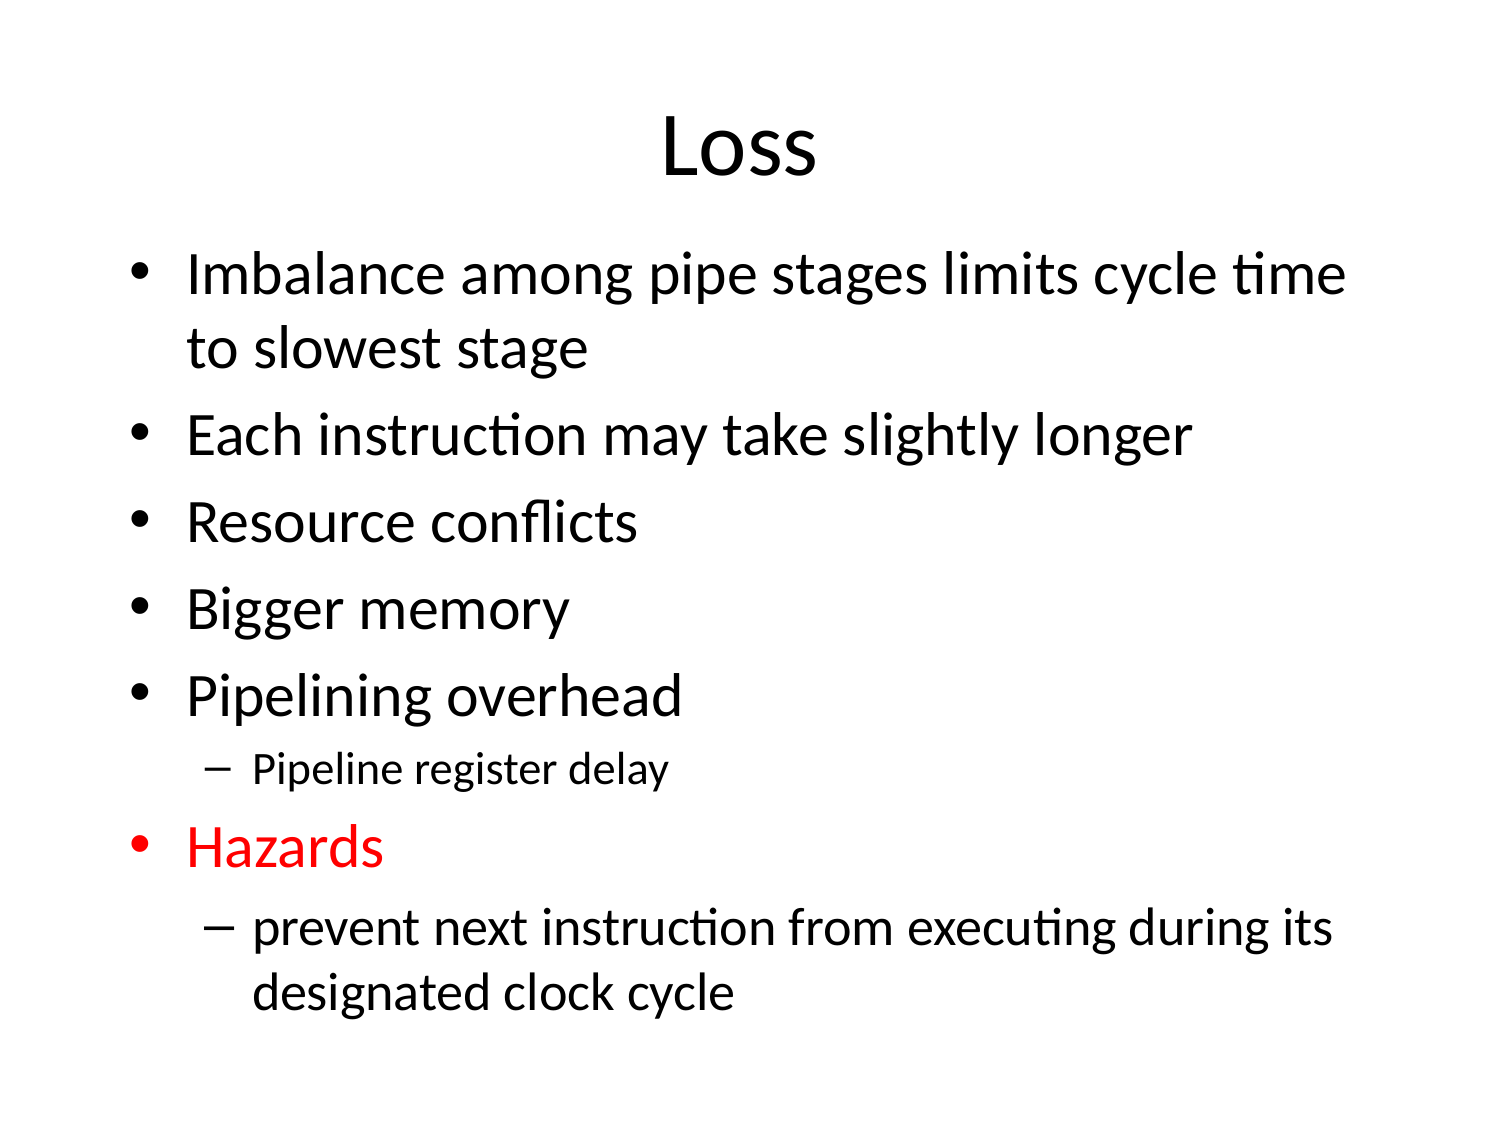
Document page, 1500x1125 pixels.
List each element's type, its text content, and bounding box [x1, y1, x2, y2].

list Imbalance among pipe stages limits cycle time to slowest stage Each instruction may take slightly longer Resource conflicts Bigger memory Pipelining overhead Pipeline register delay Hazards prevent next instruction from executing during its designated clock cycle [114, 233, 1375, 1034]
title Loss [75, 45, 1425, 233]
